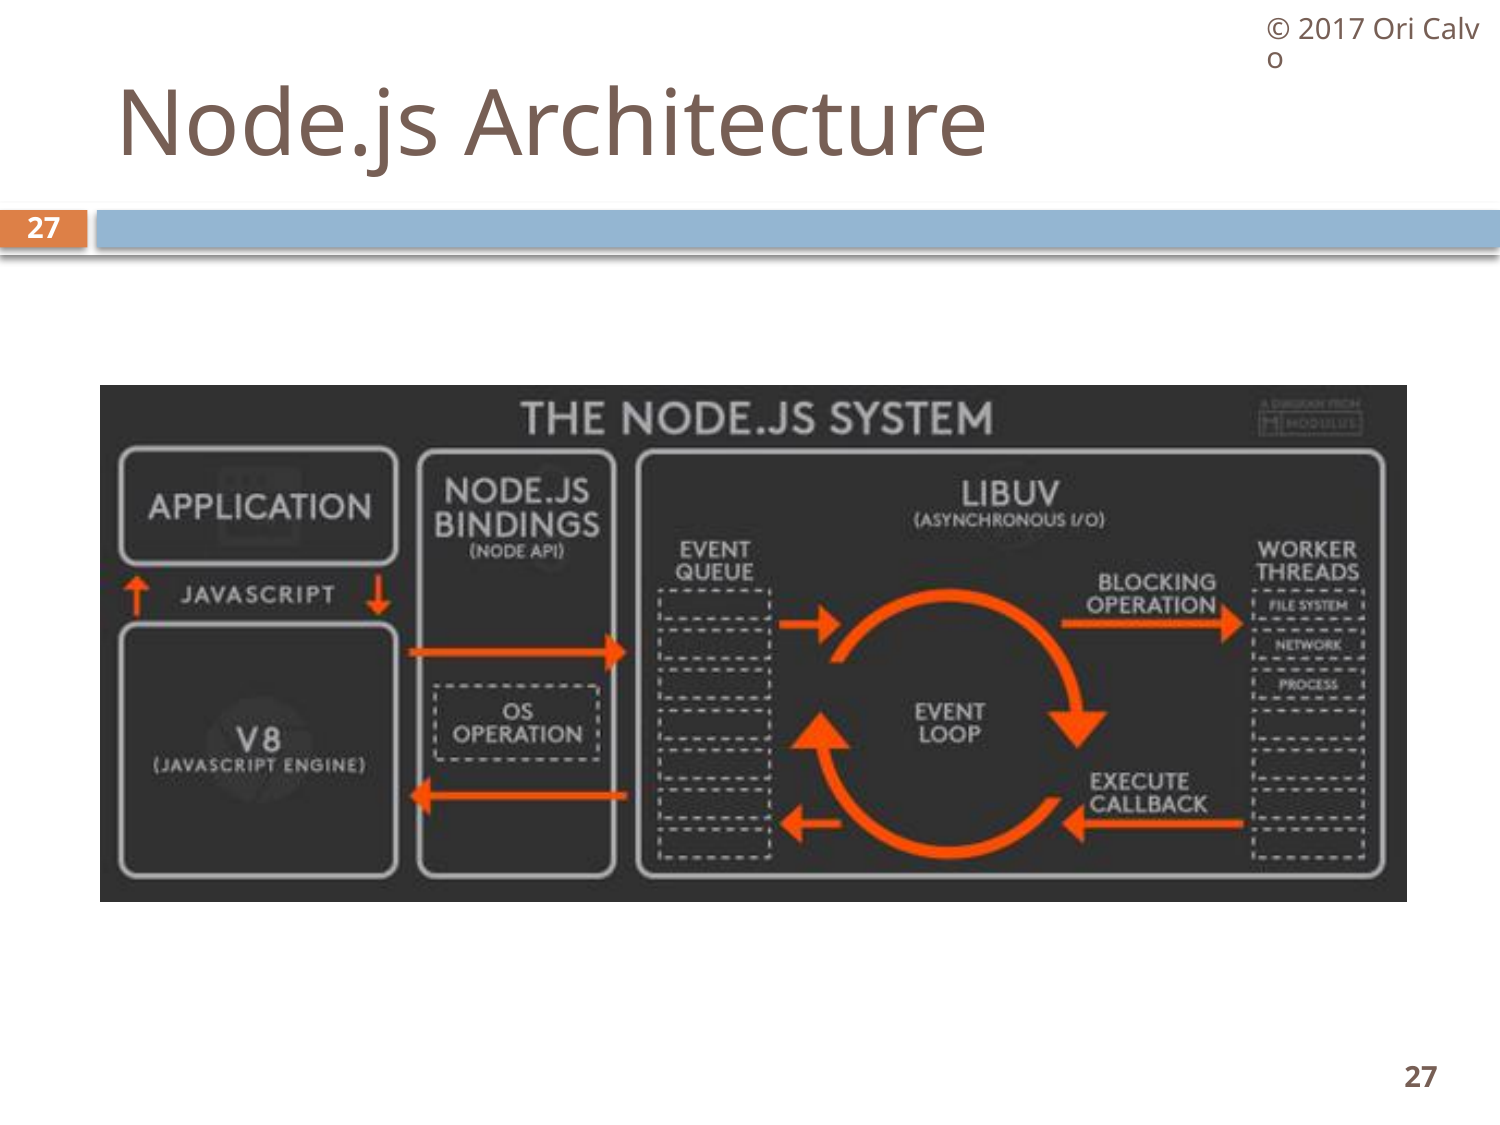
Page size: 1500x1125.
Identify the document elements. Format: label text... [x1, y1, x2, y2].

picture [100, 384, 1407, 902]
slide_number 27 [0, 208, 88, 249]
footer © 2017 Ori Calvo [1251, 0, 1500, 60]
title Node.js Architecture [100, 37, 1438, 200]
